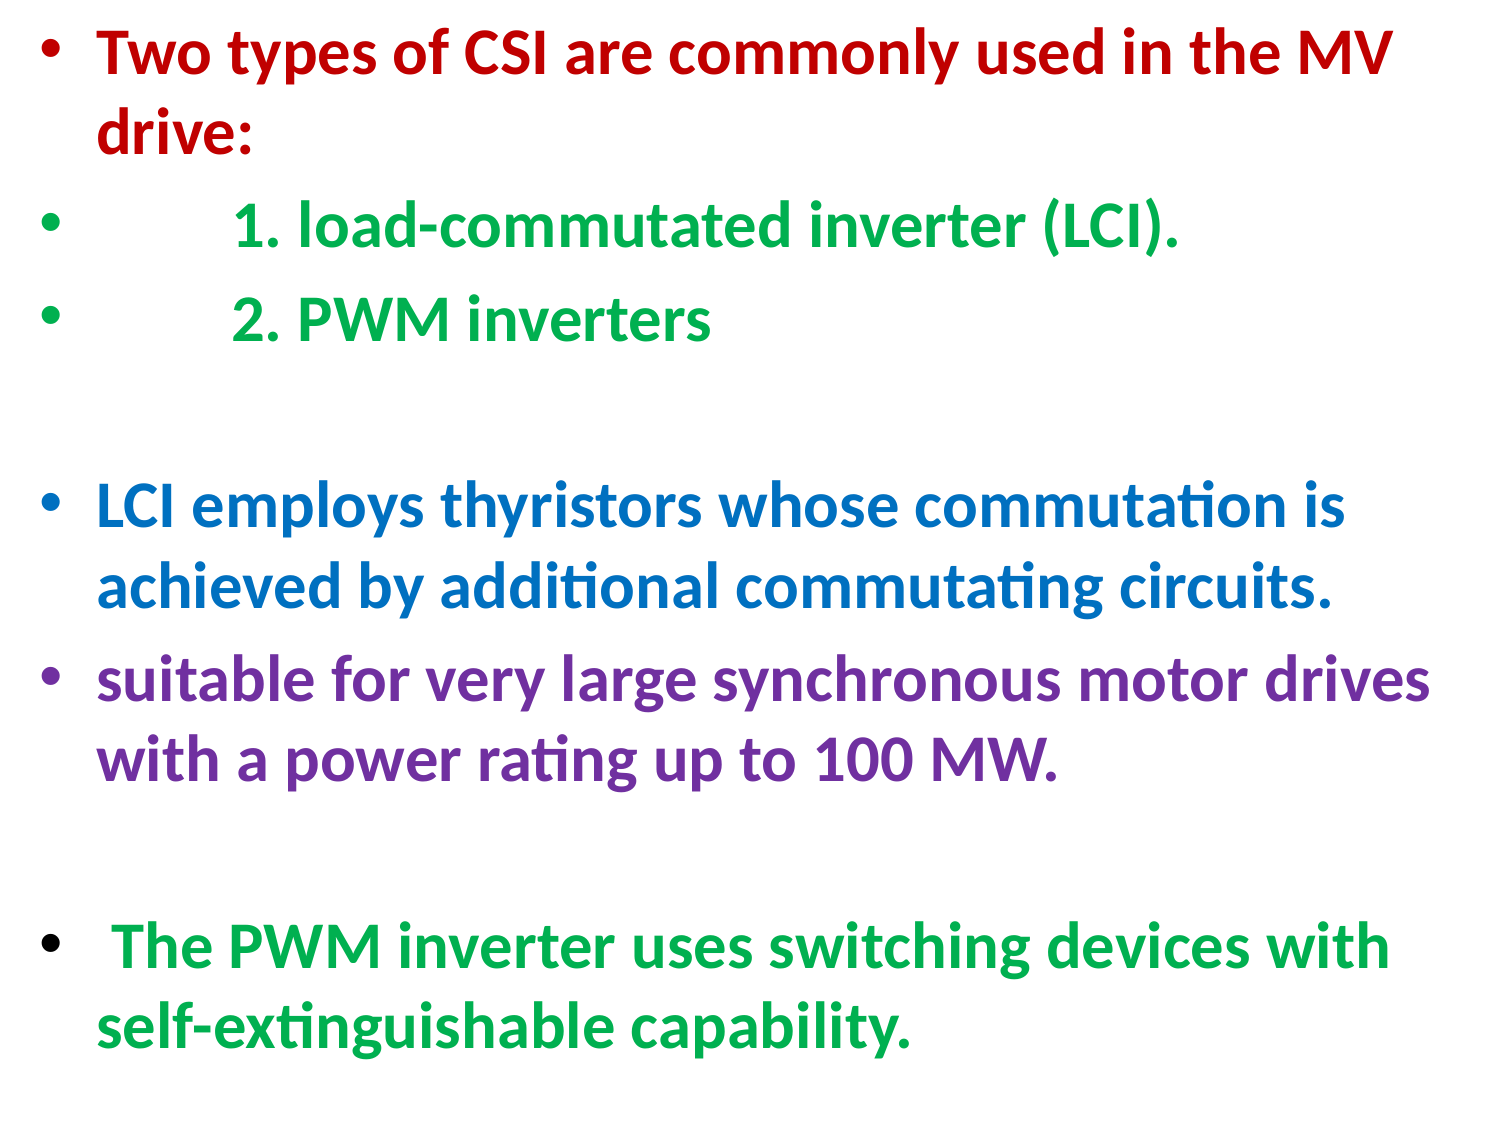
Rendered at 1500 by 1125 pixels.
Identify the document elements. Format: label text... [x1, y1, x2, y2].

list Two types of CSI are commonly used in the MV drive: 1. load-commutated inverter (LCI). 2. PWM inverters LCI employs thyristors whose commutation is achieved by additional commutating circuits. suitable for very large synchronous motor drives with a power rating up to 100 MW. The PWM inverter uses switching devices with self-extinguishable capability. [24, 0, 1475, 1100]
